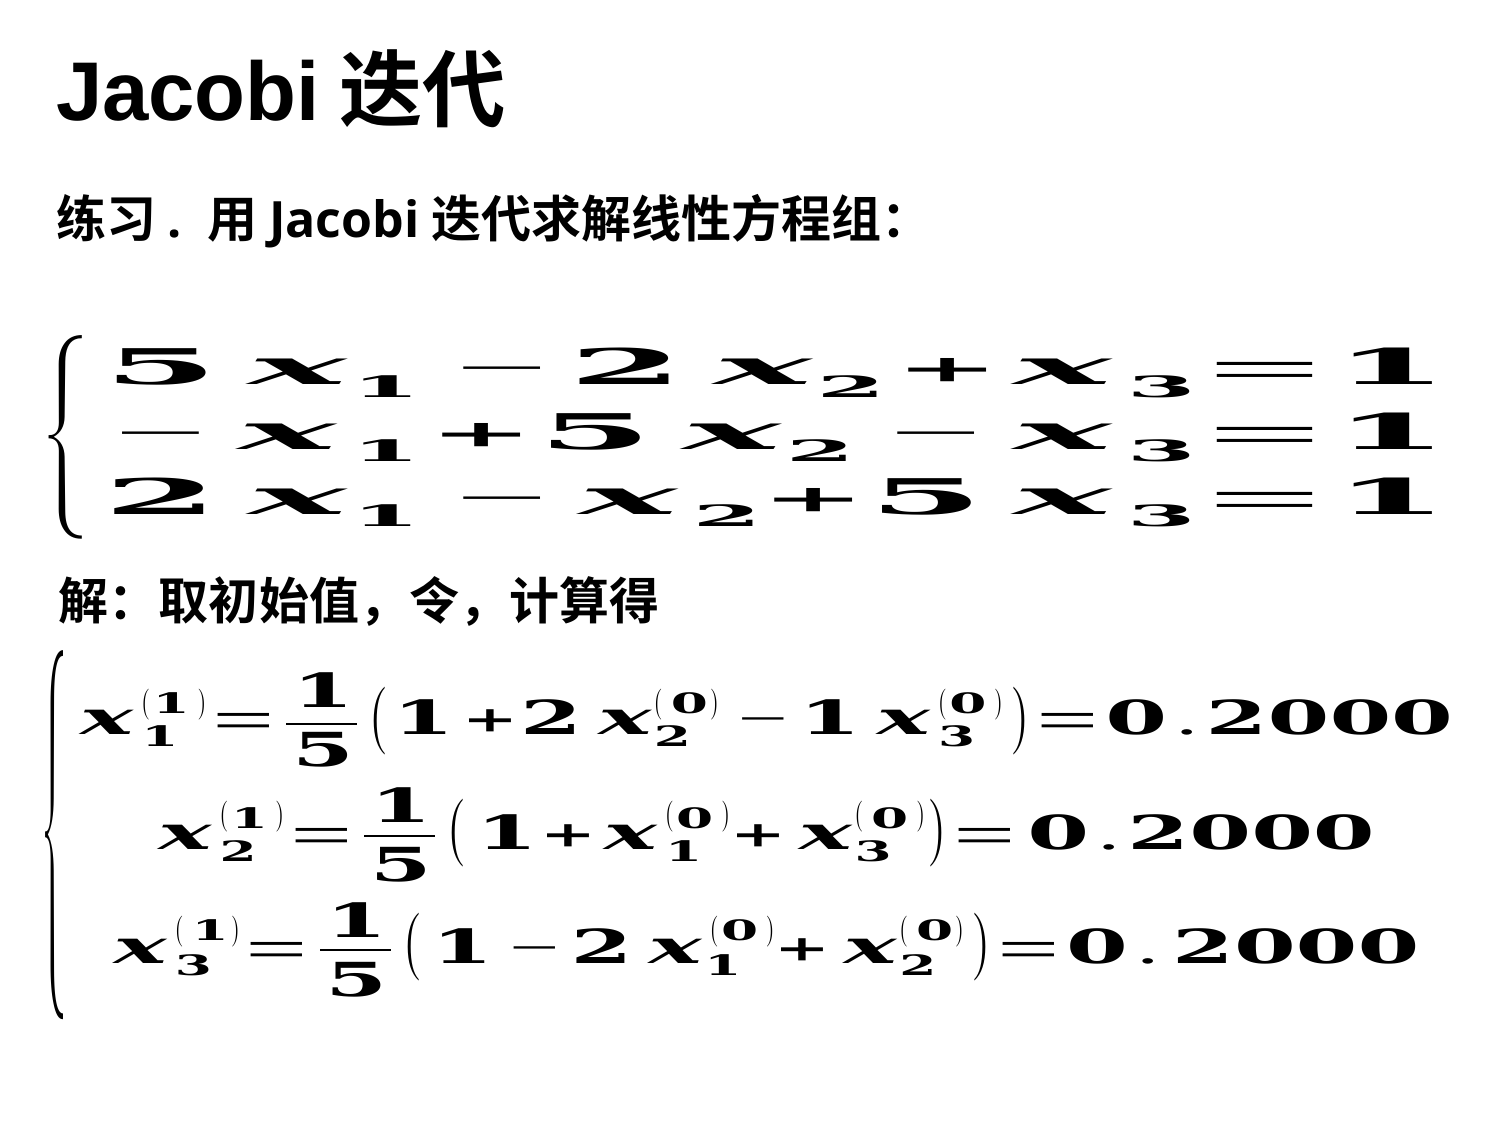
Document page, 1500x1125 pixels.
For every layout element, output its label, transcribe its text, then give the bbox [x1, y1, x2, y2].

text_box Jacobi迭代 [41, 29, 1459, 145]
text_box 练习. 用Jacobi迭代求解线性方程组： [41, 179, 1459, 255]
